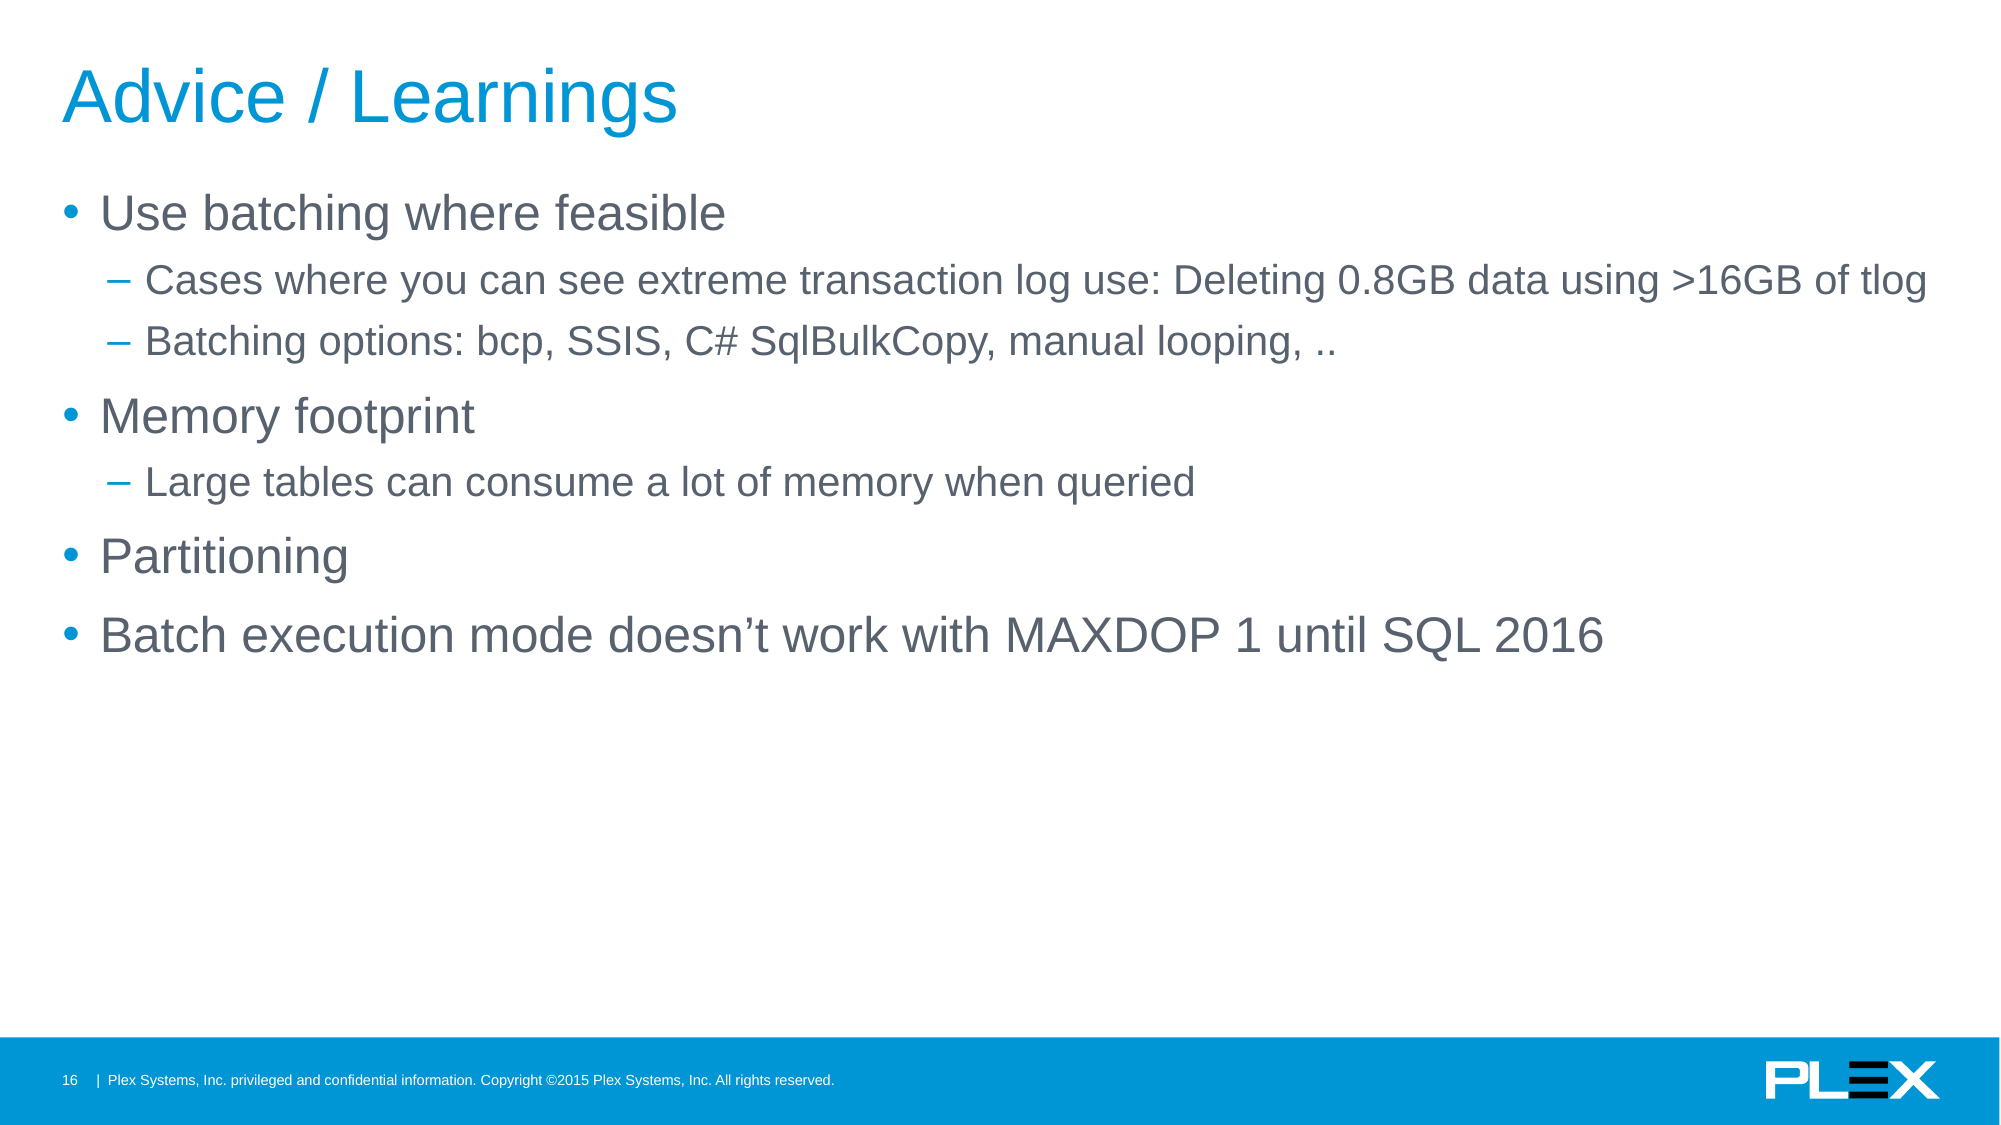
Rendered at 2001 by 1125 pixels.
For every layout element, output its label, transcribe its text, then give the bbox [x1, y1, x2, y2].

title Advice / Learnings [62, 62, 1938, 135]
list Use batching where feasible Cases where you can see extreme transaction log use: Deleting 0.8GB data using >16GB of tlog Batching options: bcp, SSIS, C# SqlBulkCopy, manual looping, .. Memory footprint Large tables can consume a lot of memory when queried Partitioning Batch execution mode doesn’t work with MAXDOP 1 until SQL 2016 [62, 187, 1938, 943]
